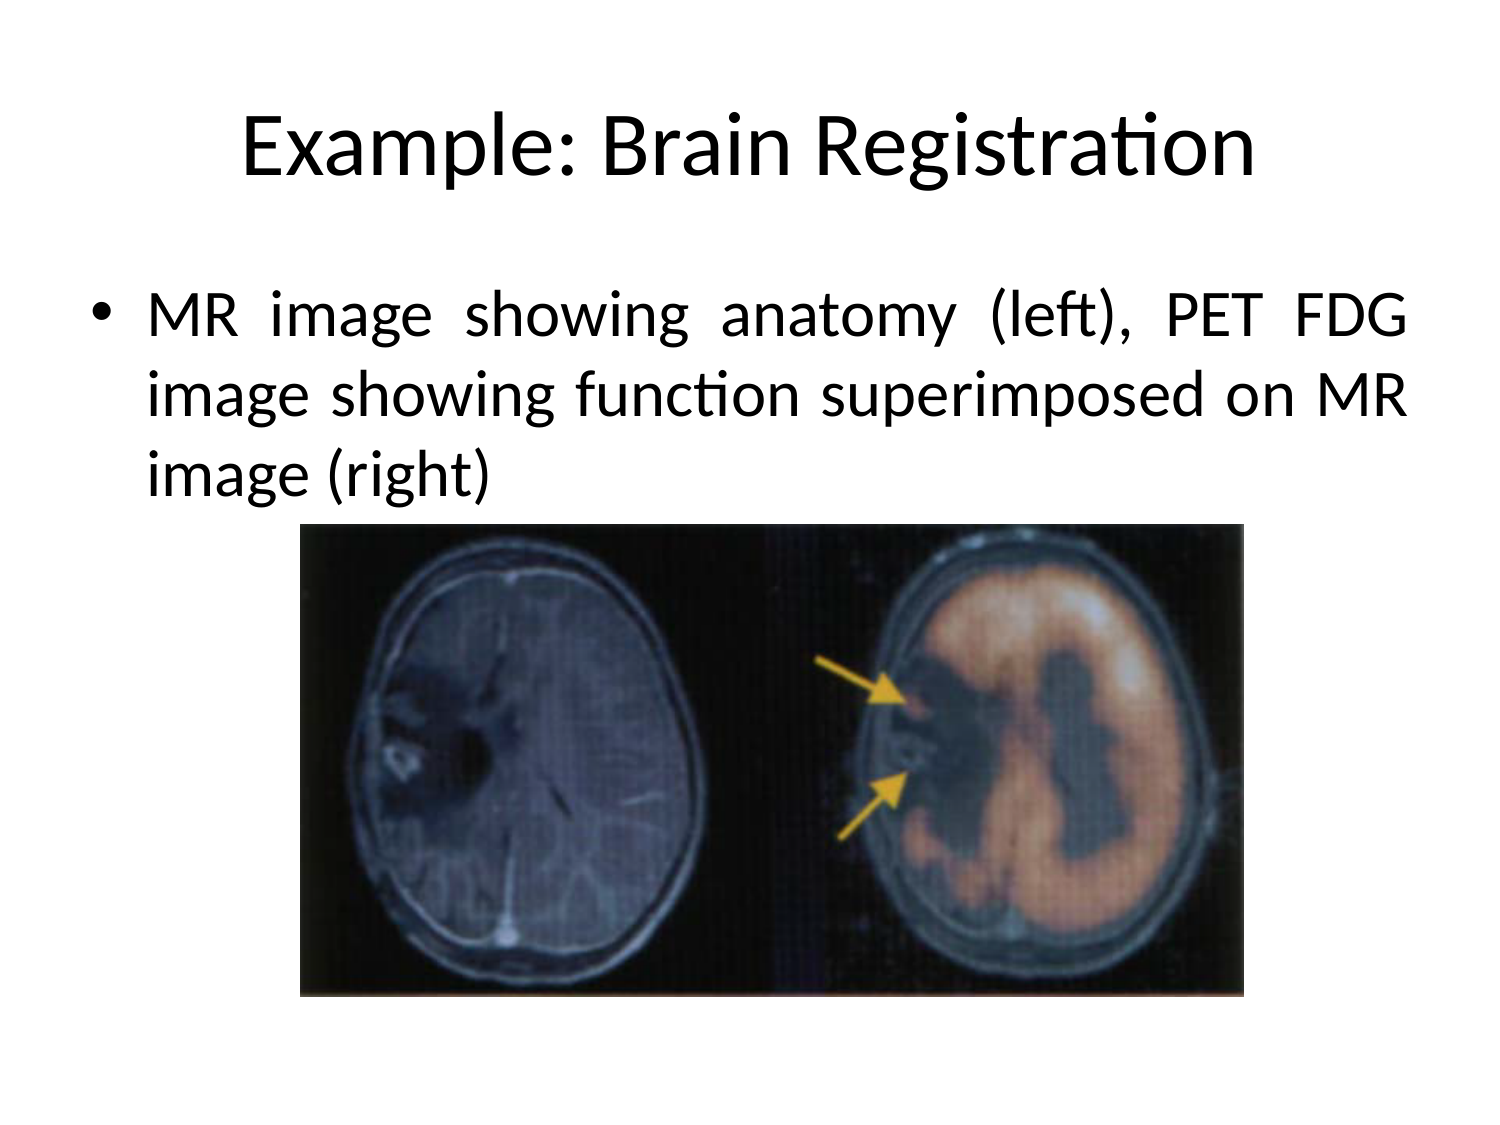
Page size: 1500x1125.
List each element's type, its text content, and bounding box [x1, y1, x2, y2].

title Example: Brain Registration [75, 45, 1425, 233]
list MR image showing anatomy (left), PET FDG image showing function superimposed on MR image (right) [75, 262, 1425, 525]
picture [299, 524, 1244, 997]
